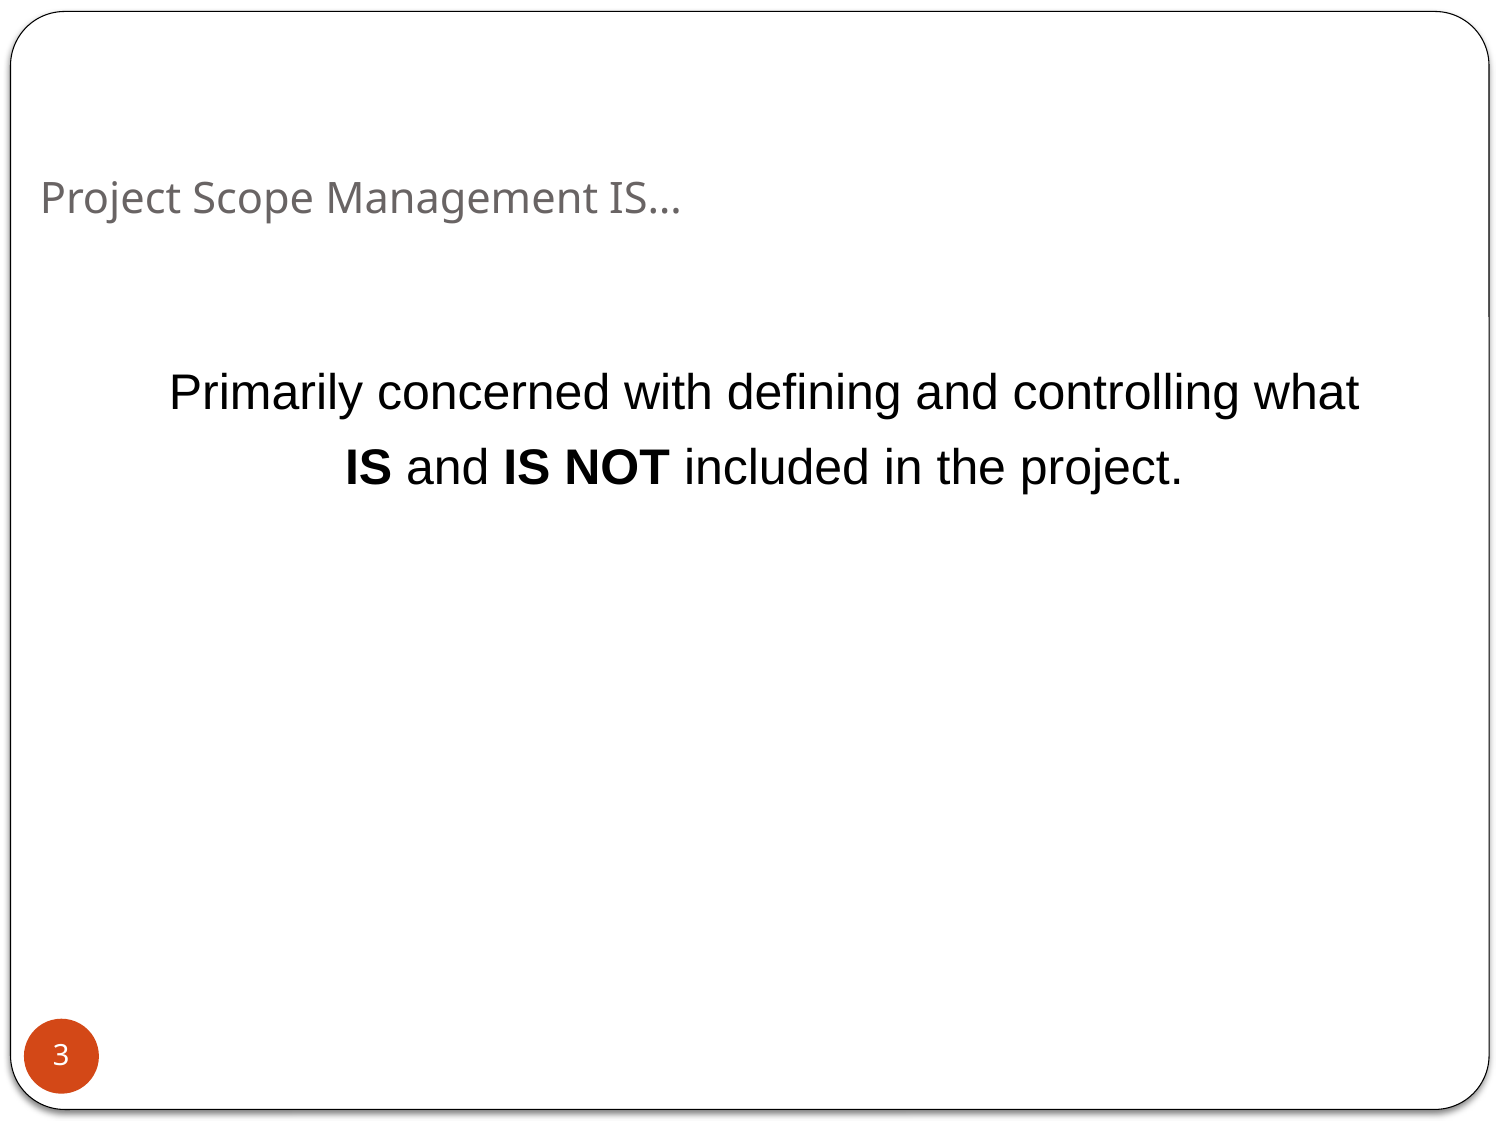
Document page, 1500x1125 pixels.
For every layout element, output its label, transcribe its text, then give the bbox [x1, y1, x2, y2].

slide_number 3 [23, 1018, 99, 1094]
title Project Scope Management IS… [24, 162, 1450, 238]
text_box Primarily concerned with defining and controlling what IS and IS NOT included in the project. [127, 337, 1402, 900]
